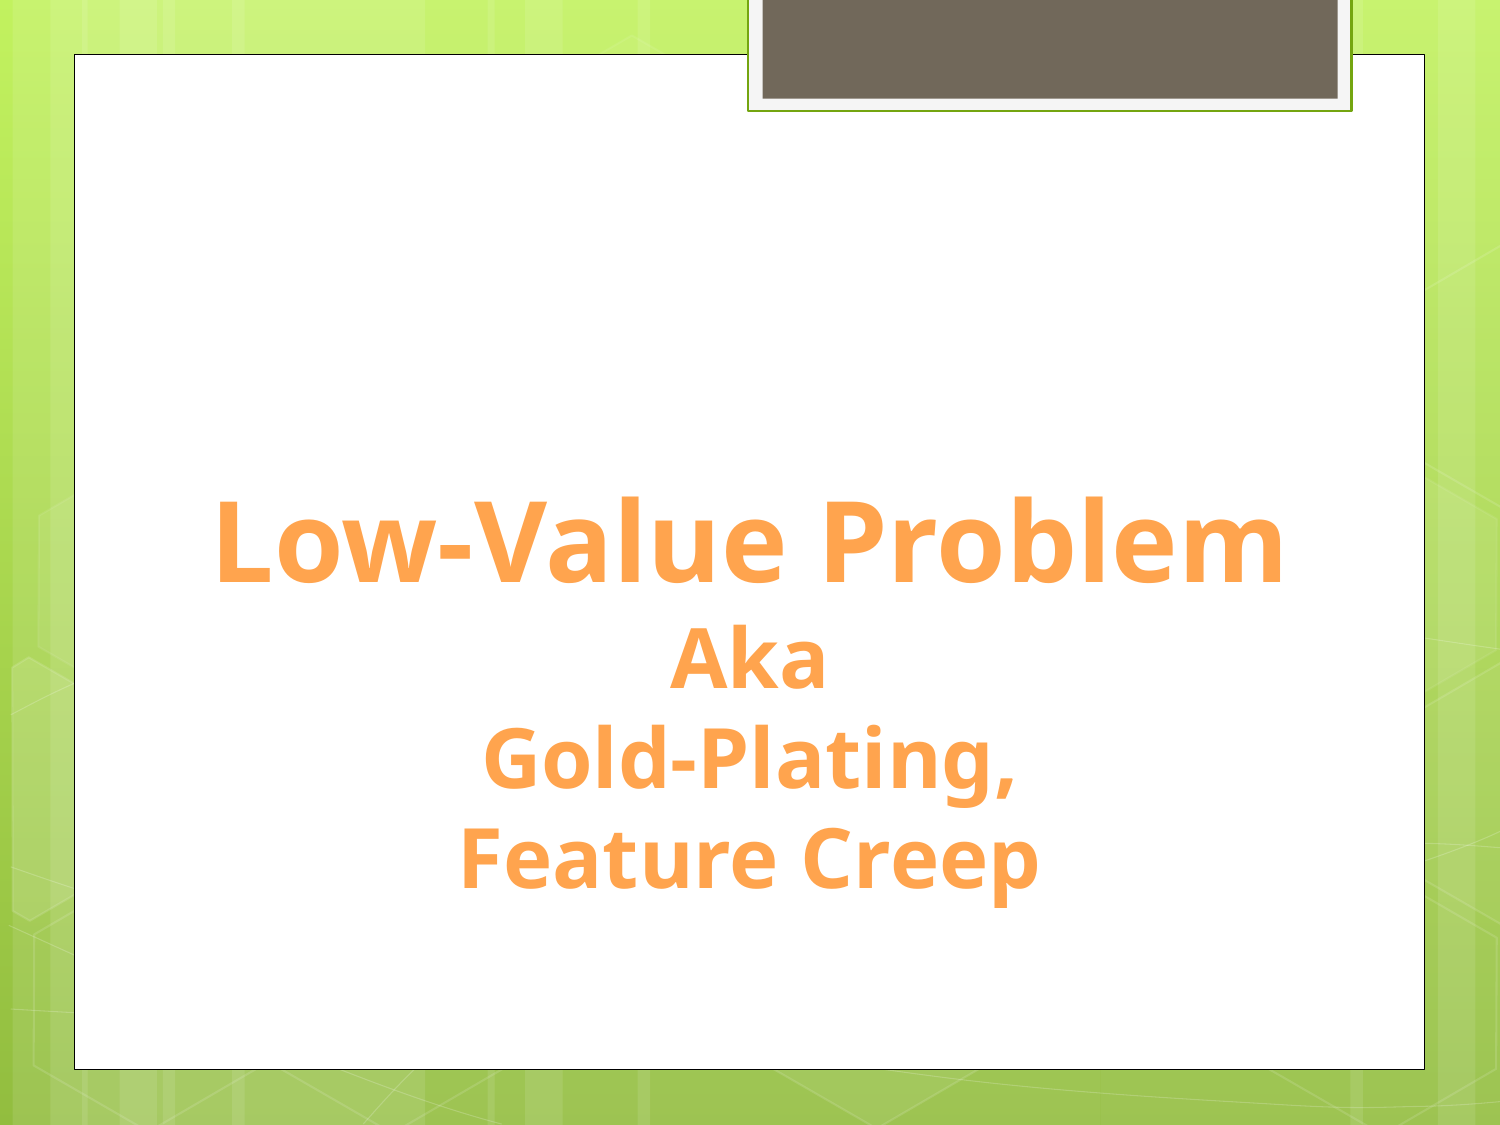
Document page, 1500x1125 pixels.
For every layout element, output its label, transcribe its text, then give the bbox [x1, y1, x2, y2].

text_box Low-Value Problem Aka Gold-Plating, Feature Creep [195, 462, 1304, 913]
